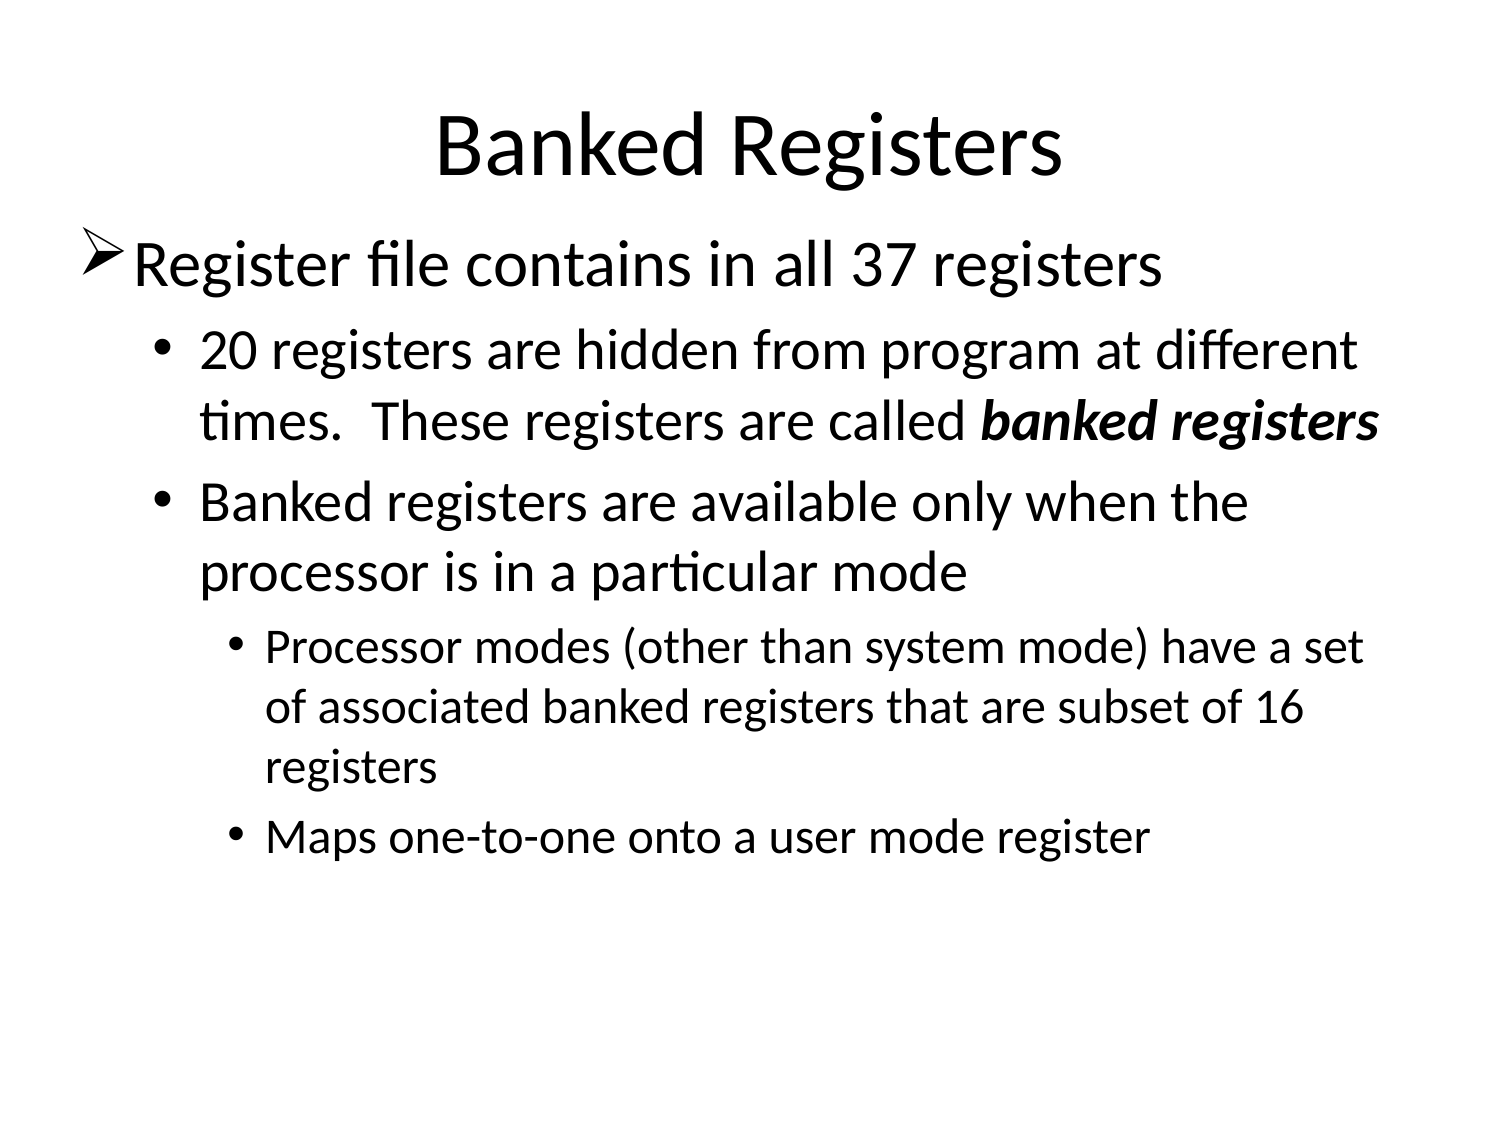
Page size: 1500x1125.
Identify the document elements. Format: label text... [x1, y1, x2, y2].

title Banked Registers [75, 45, 1425, 233]
list Register file contains in all 37 registers 20 registers are hidden from program at different times. These registers are called banked registers Banked registers are available only when the processor is in a particular mode Processor modes (other than system mode) have a set of associated banked registers that are subset of 16 registers Maps one-to-one onto a user mode register [62, 212, 1413, 955]
